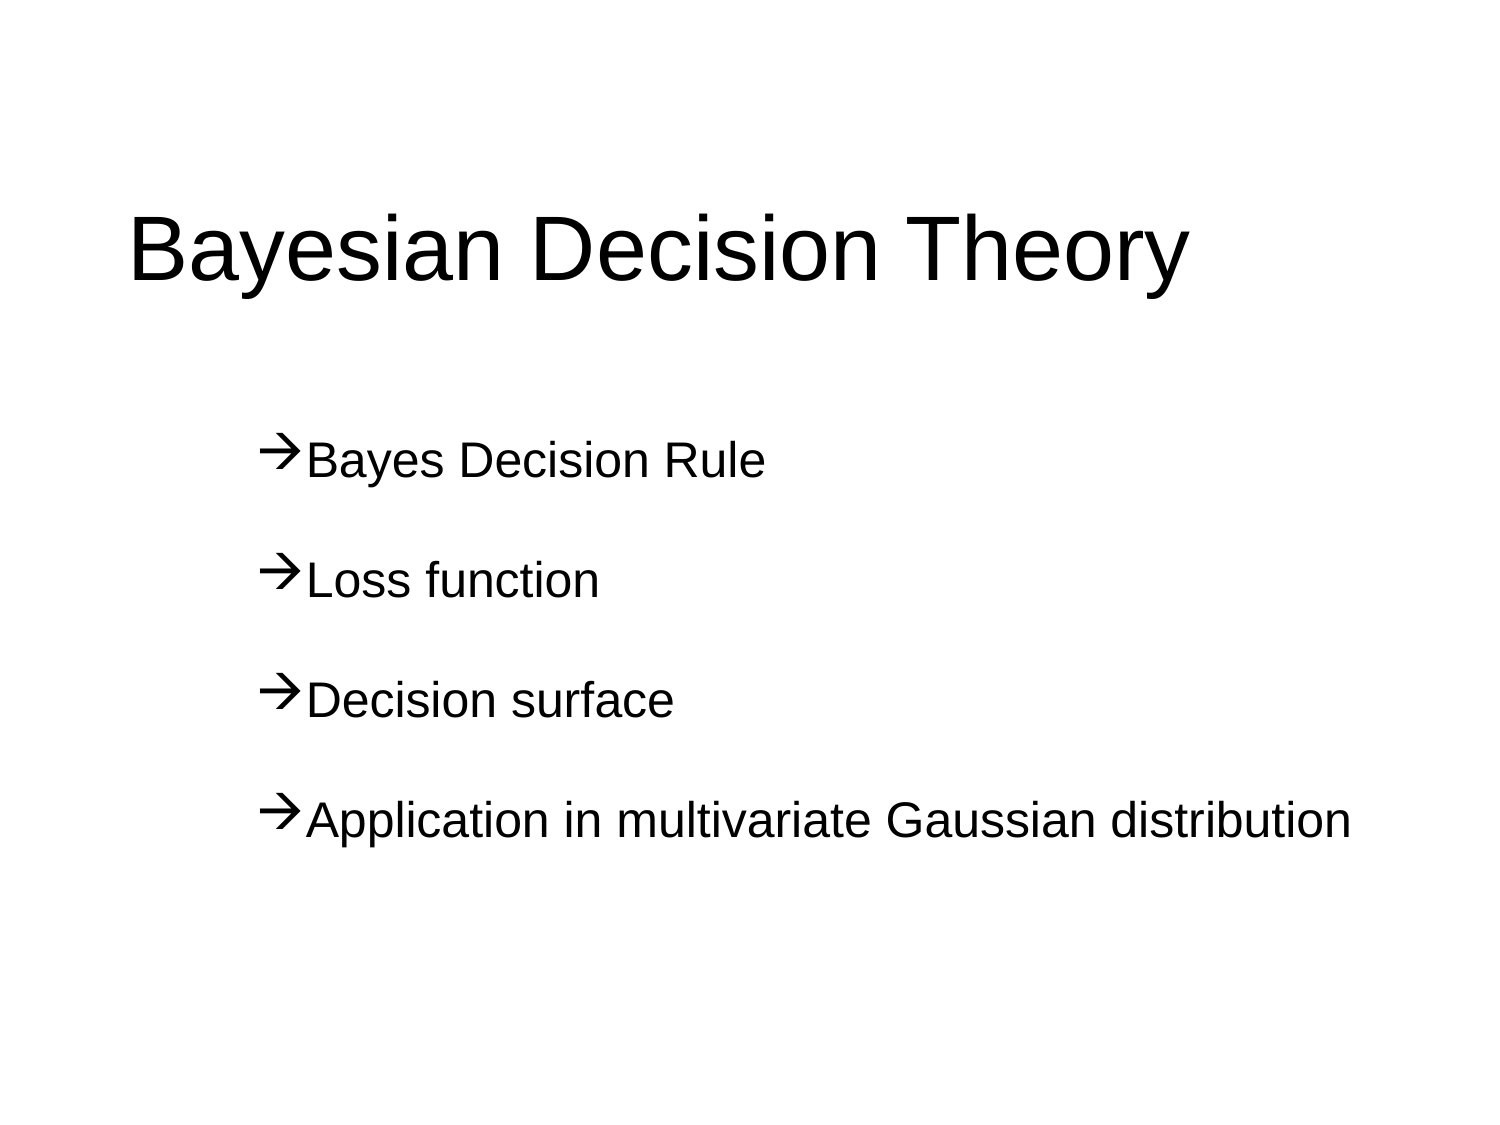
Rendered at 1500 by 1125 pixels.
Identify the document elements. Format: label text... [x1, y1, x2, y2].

title Bayesian Decision Theory [112, 112, 1400, 375]
text_box Bayes Decision Rule Loss function Decision surface Application in multivariate Gaussian distribution [241, 420, 1368, 855]
